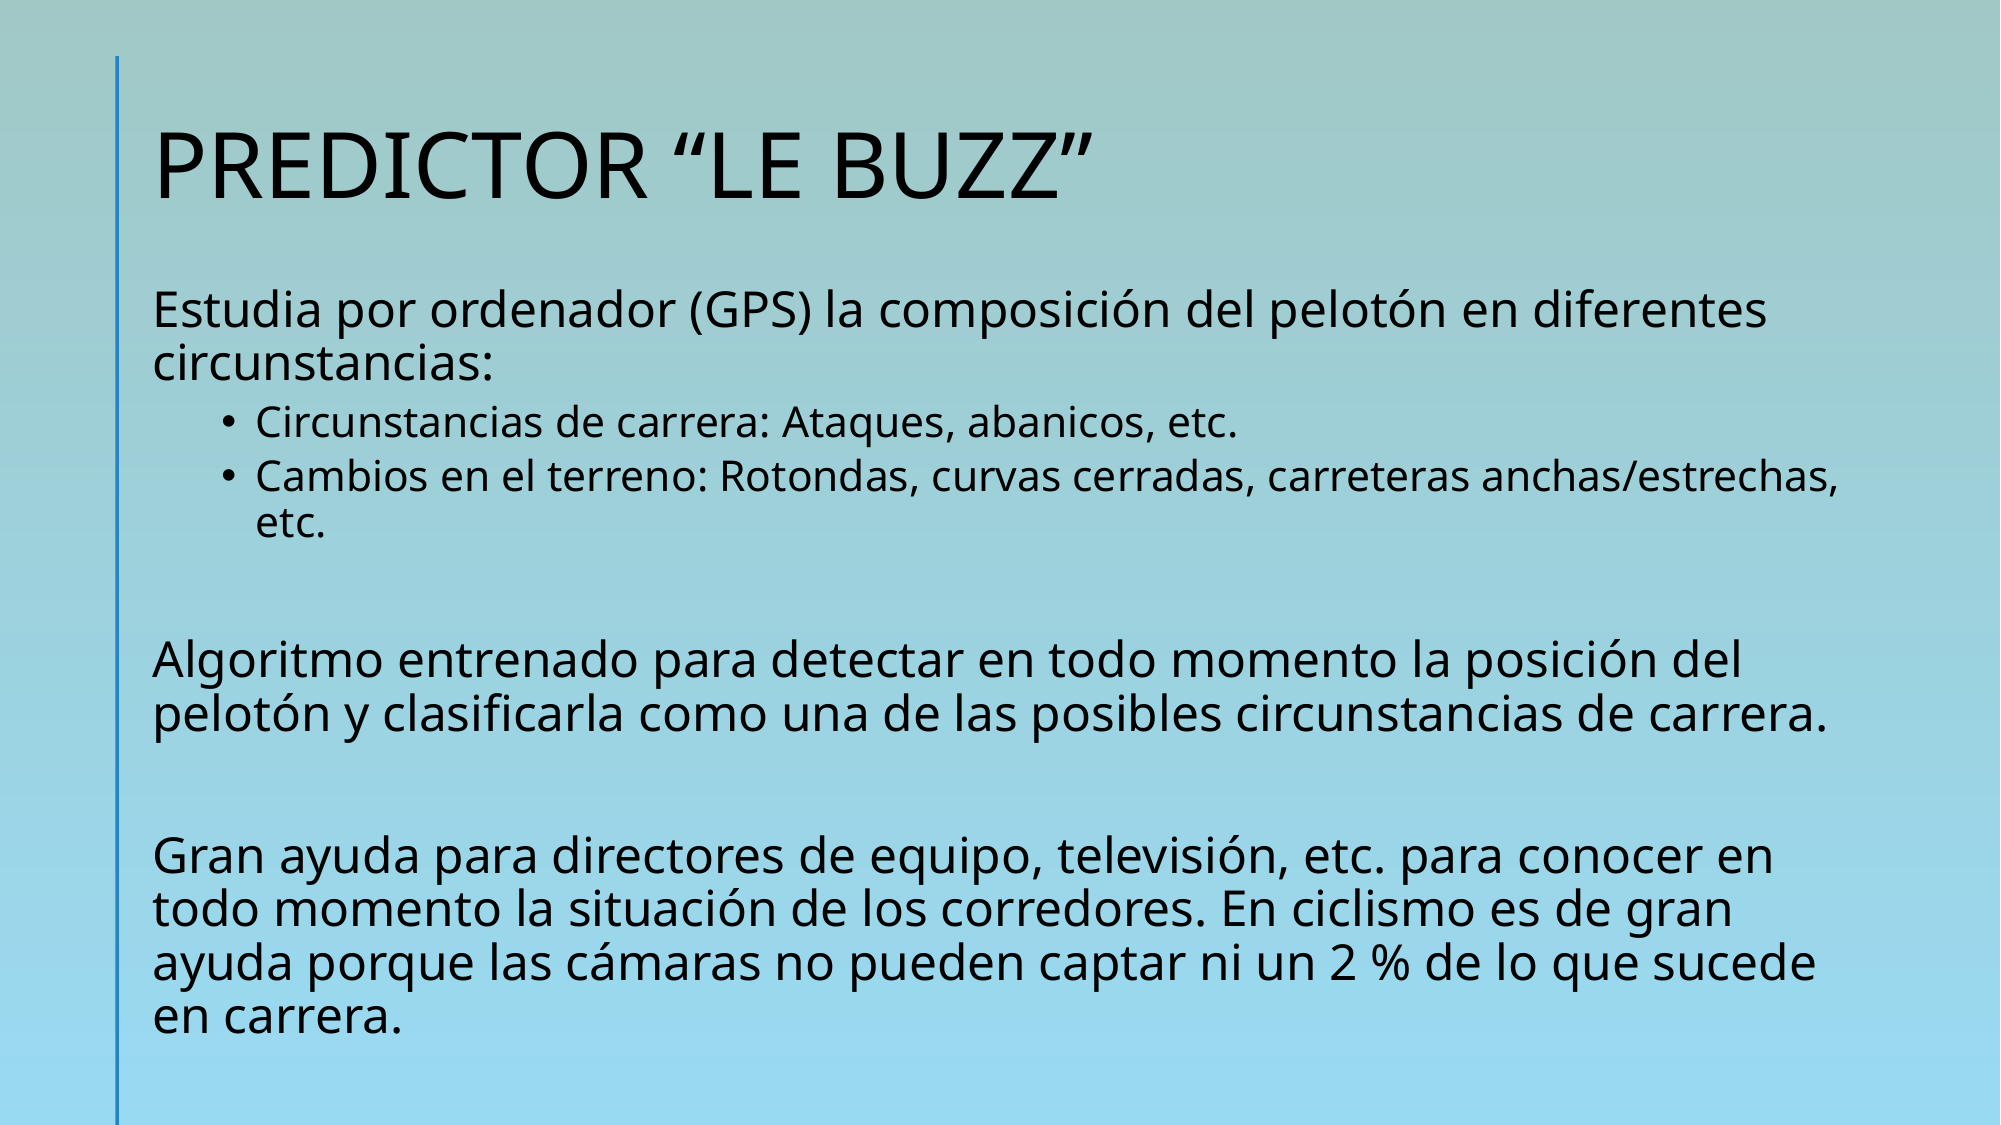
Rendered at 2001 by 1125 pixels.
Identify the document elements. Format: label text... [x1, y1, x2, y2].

title PREDICTOR “LE BUZZ” [137, 59, 1863, 277]
list Estudia por ordenador (GPS) la composición del pelotón en diferentes circunstancias: Circunstancias de carrera: Ataques, abanicos, etc. Cambios en el terreno: Rotondas, curvas cerradas, carreteras anchas/estrechas, etc. Algoritmo entrenado para detectar en todo momento la posición del pelotón y clasificarla como una de las posibles circunstancias de carrera. Gran ayuda para directores de equipo, televisión, etc. para conocer en todo momento la situación de los corredores. En ciclismo es de gran ayuda porque las cámaras no pueden captar ni un 2 % de lo que sucede en carrera. [137, 277, 1863, 1103]
